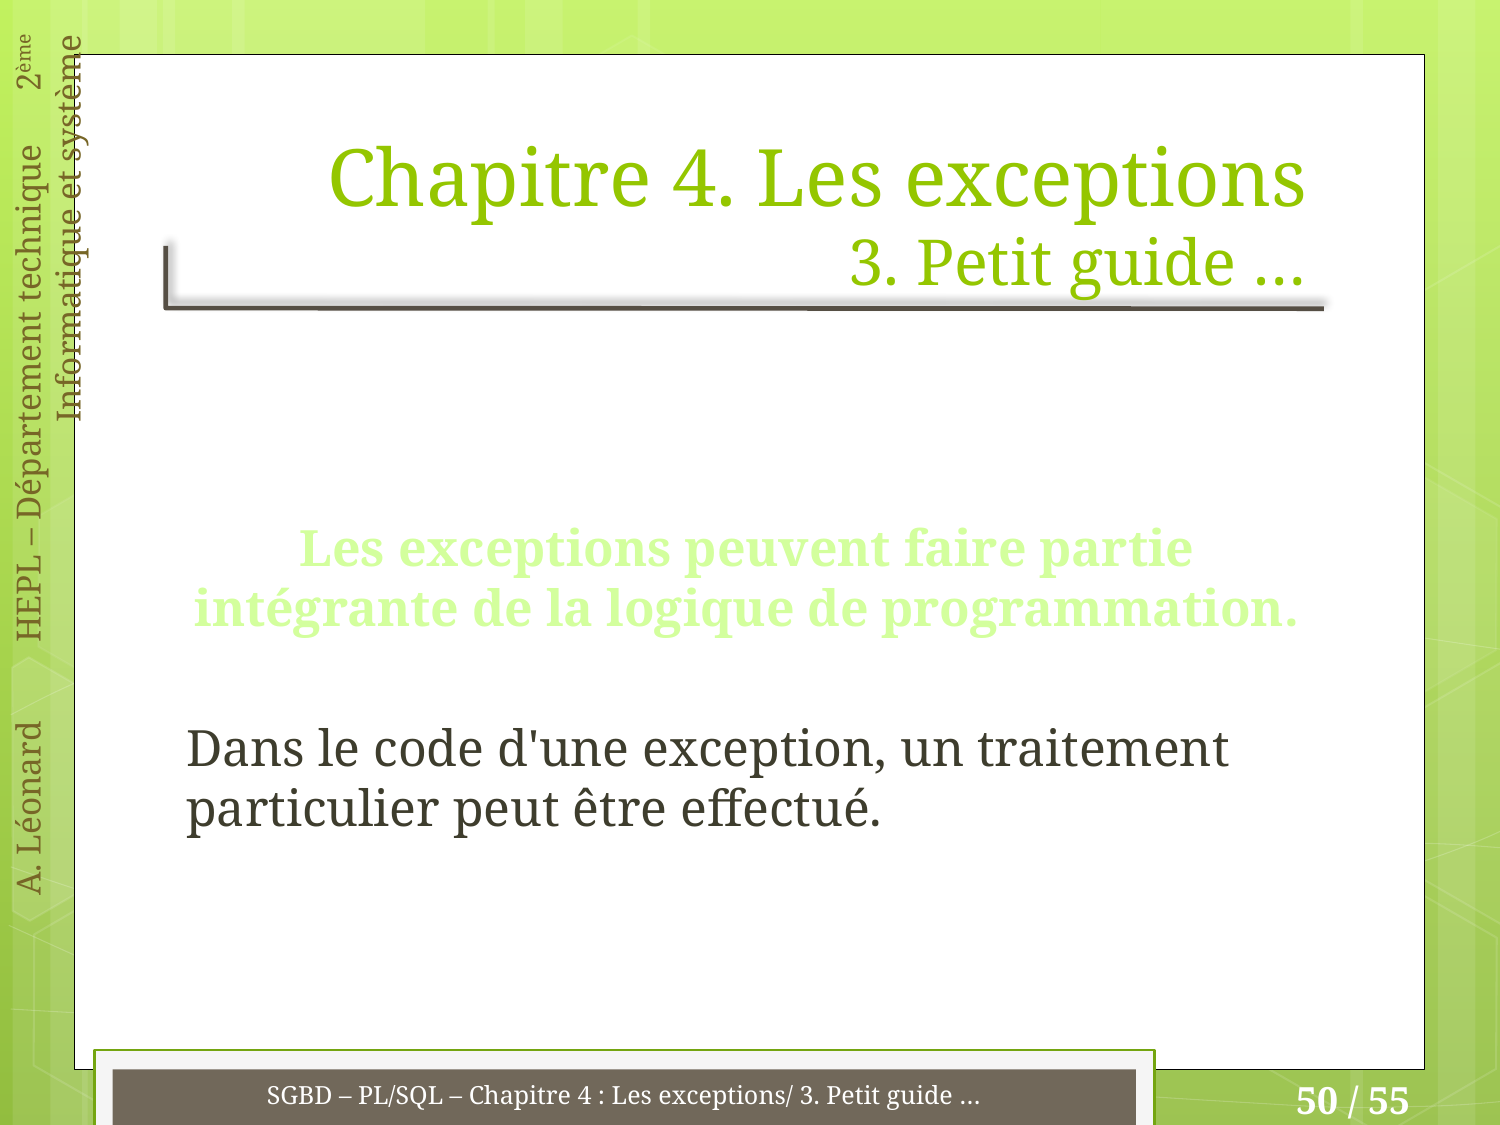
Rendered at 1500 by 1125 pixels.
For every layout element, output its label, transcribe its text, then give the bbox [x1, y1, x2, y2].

list Les exceptions peuvent faire partie intégrante de la logique de programmation. Dans le code d'une exception, un traitement particulier peut être effectué. [171, 336, 1323, 1016]
footer SGBD – PL/SQL – Chapitre 4 : Les exceptions/ 3. Petit guide … [112, 1067, 1136, 1125]
title Chapitre 4. Les exceptions 3. Petit guide … [167, 118, 1323, 306]
